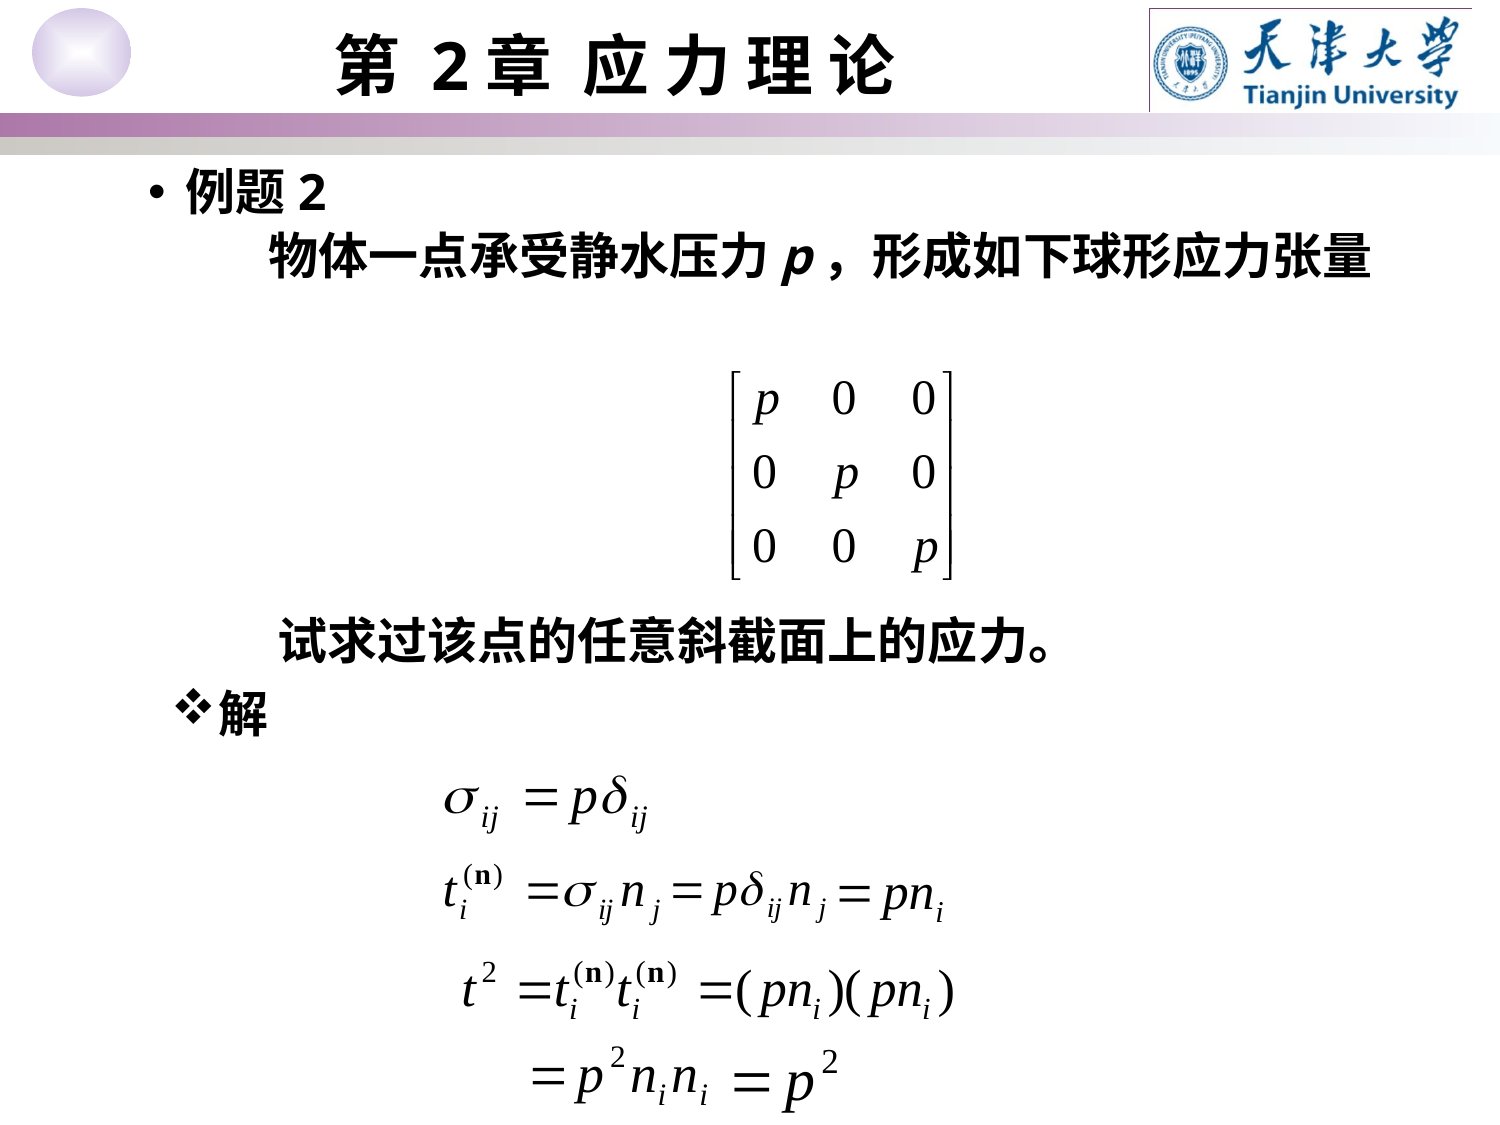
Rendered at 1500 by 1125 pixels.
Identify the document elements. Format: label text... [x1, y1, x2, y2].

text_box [455, 949, 964, 1033]
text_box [436, 760, 661, 845]
picture [1149, 8, 1472, 112]
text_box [826, 858, 957, 936]
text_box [519, 1033, 717, 1119]
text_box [660, 856, 839, 934]
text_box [436, 852, 673, 937]
text_box 例题2 物体一点承受静水压力p，形成如下球形应力张量 [58, 159, 1409, 460]
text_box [719, 360, 970, 592]
text_box 试求过该点的任意斜截面上的应力。 解 [82, 585, 1433, 786]
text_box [719, 1035, 850, 1125]
